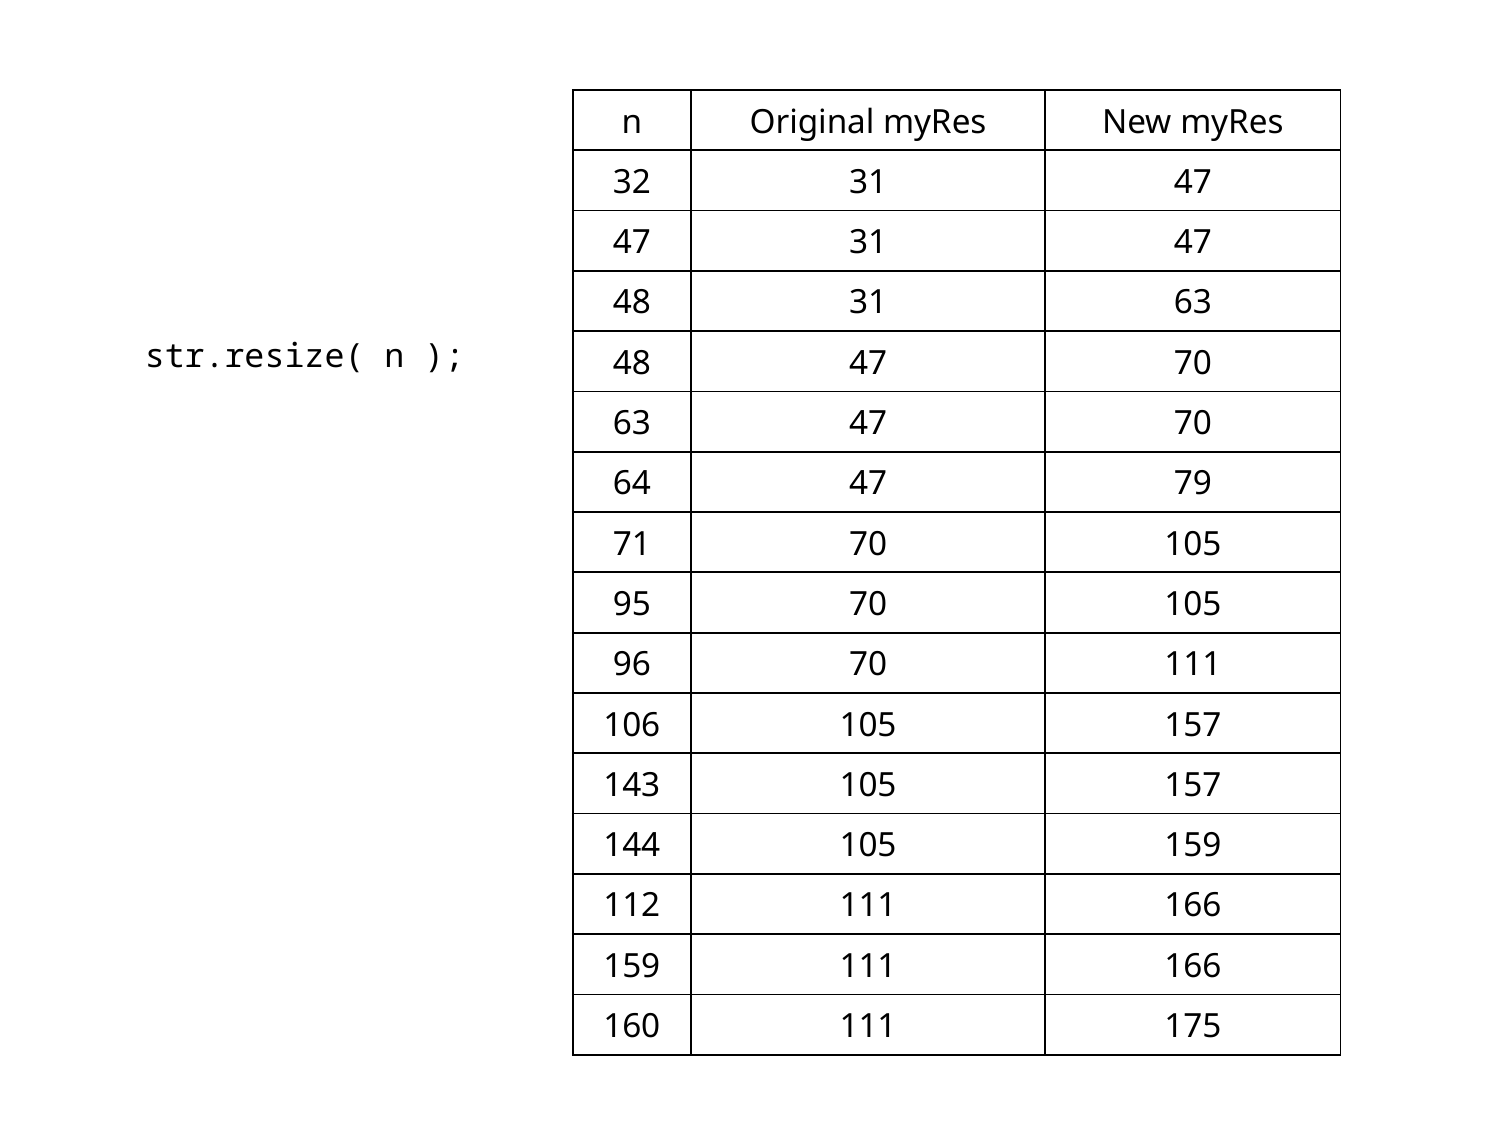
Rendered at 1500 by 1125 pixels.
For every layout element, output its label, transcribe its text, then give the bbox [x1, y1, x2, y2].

table_cell 79 [1046, 453, 1340, 511]
table_cell 112 [574, 875, 690, 933]
table_cell 166 [1046, 875, 1340, 933]
table_cell 159 [574, 935, 690, 994]
table_cell 157 [1046, 694, 1340, 752]
table_cell 144 [574, 814, 690, 873]
table_header n [574, 91, 690, 149]
table_cell 70 [692, 513, 1044, 571]
table_cell 63 [1046, 272, 1340, 330]
table_cell 96 [574, 634, 690, 692]
table_header Original myRes [692, 91, 1044, 149]
table_cell 160 [574, 995, 690, 1054]
table_cell 95 [574, 573, 690, 632]
table_cell 105 [1046, 513, 1340, 571]
table_cell 70 [1046, 392, 1340, 451]
table_cell 47 [692, 332, 1044, 391]
table_cell 47 [1046, 151, 1340, 210]
table_cell 159 [1046, 814, 1340, 873]
table_cell 32 [574, 151, 690, 210]
list str.resize( n ); [129, 326, 485, 386]
table_cell 70 [1046, 332, 1340, 391]
table_cell 111 [692, 935, 1044, 994]
table_cell 47 [692, 453, 1044, 511]
table_cell 31 [692, 272, 1044, 330]
table_cell 111 [1046, 634, 1340, 692]
table_cell 31 [692, 151, 1044, 210]
table_cell 47 [574, 211, 690, 270]
table_cell 105 [692, 814, 1044, 873]
table_cell 71 [574, 513, 690, 571]
table_cell 175 [1046, 995, 1340, 1054]
table_cell 63 [574, 392, 690, 451]
table_cell 48 [574, 272, 690, 330]
table_cell 105 [1046, 573, 1340, 632]
table_cell 143 [574, 754, 690, 813]
table_cell 105 [692, 694, 1044, 752]
table_cell 31 [692, 211, 1044, 270]
table_cell 70 [692, 573, 1044, 632]
table_cell 106 [574, 694, 690, 752]
table_cell 48 [574, 332, 690, 391]
table_cell 105 [692, 754, 1044, 813]
table_cell 166 [1046, 935, 1340, 994]
table_cell 70 [692, 634, 1044, 692]
table_header New myRes [1046, 91, 1340, 149]
table_cell 111 [692, 995, 1044, 1054]
table_cell 47 [1046, 211, 1340, 270]
table_cell 47 [692, 392, 1044, 451]
table_cell 64 [574, 453, 690, 511]
table_cell 111 [692, 875, 1044, 933]
table_cell 157 [1046, 754, 1340, 813]
